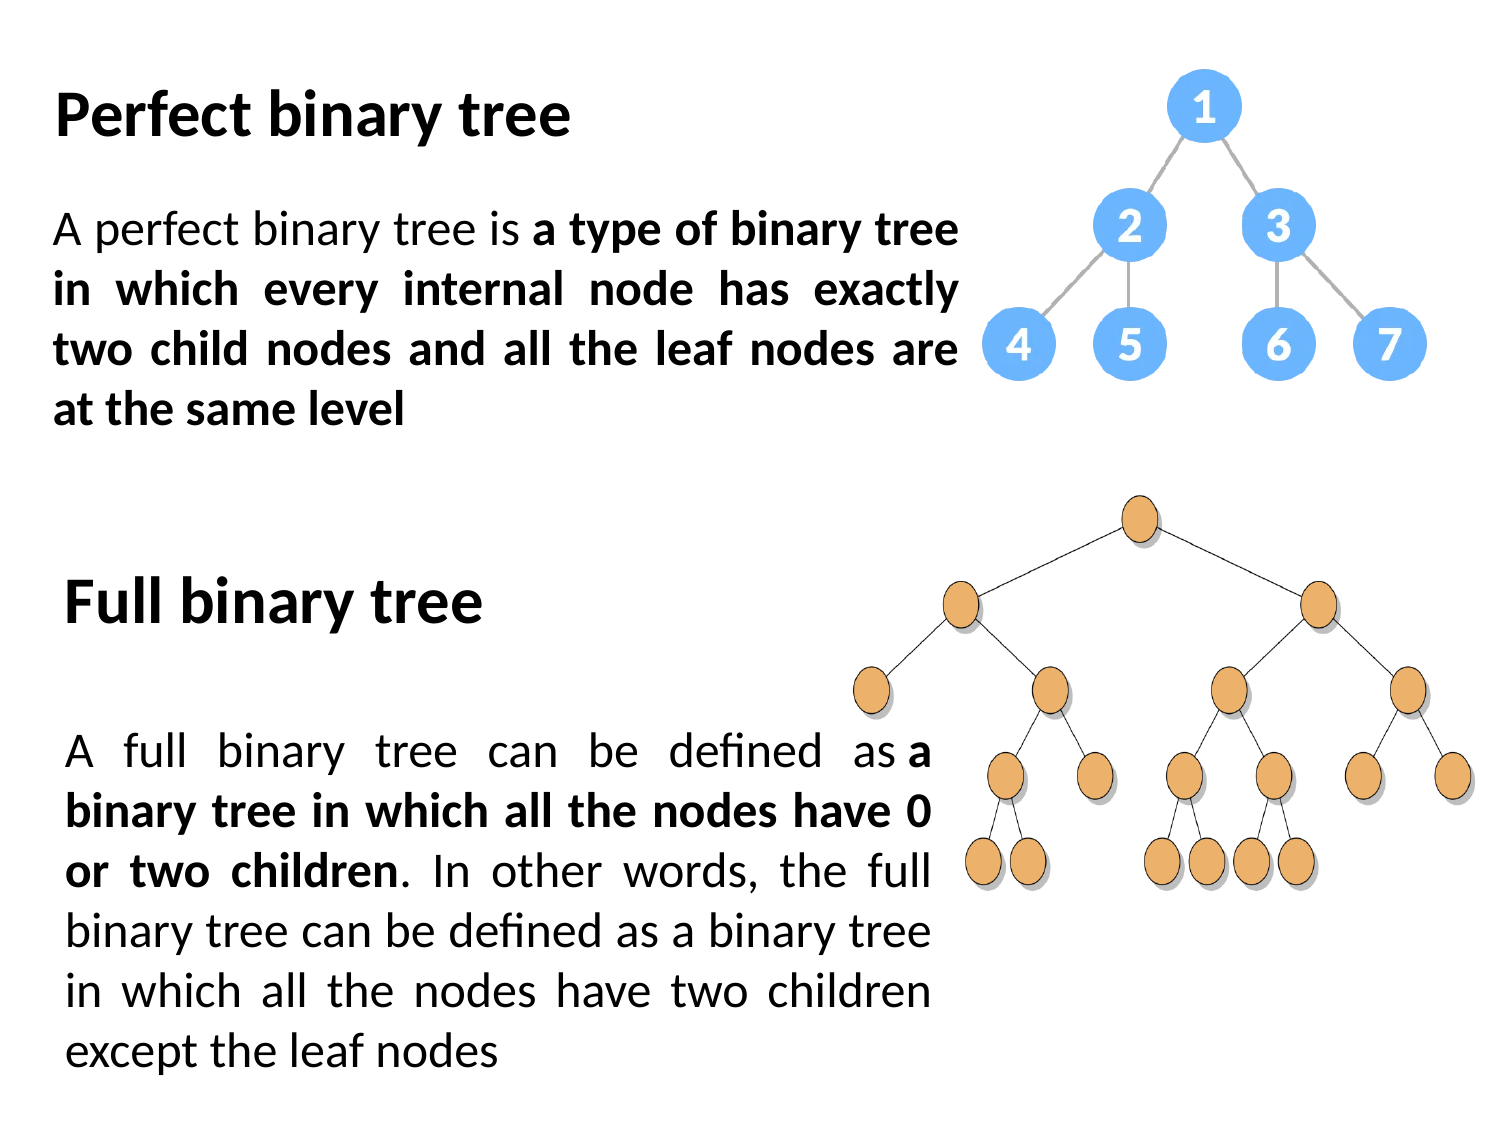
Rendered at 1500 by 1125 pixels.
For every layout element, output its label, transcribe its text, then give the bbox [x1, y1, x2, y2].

picture [842, 487, 1483, 901]
text_box Full binary tree A full binary tree can be defined as a binary tree in which all the nodes have 0 or two children. In other words, the full binary tree can be defined as a binary tree in which all the nodes have two children except the leaf nodes [49, 549, 948, 1085]
title Perfect binary tree [40, 50, 741, 169]
picture [937, 24, 1472, 426]
list A perfect binary tree is a type of binary tree in which every internal node has exactly two child nodes and all the leaf nodes are at the same level [37, 187, 975, 550]
